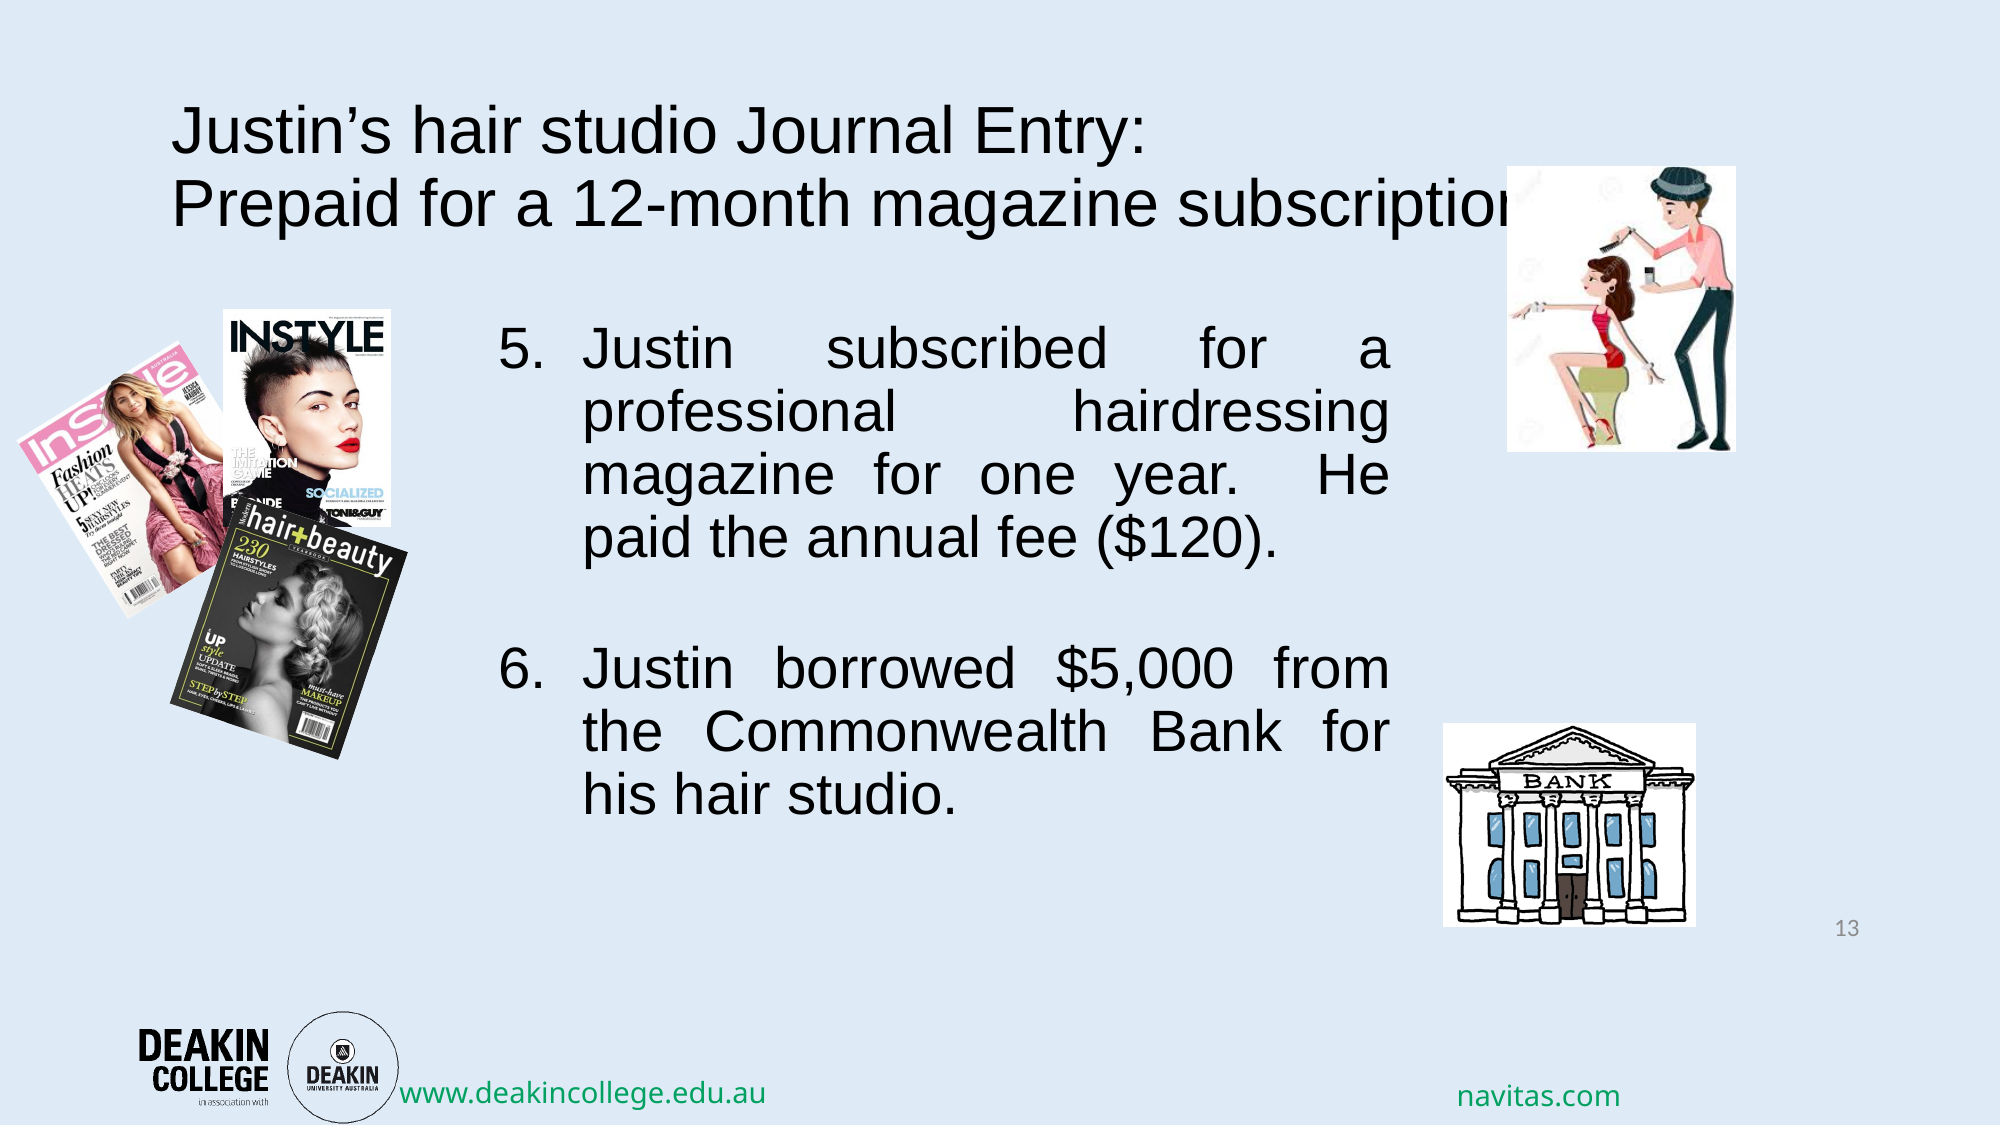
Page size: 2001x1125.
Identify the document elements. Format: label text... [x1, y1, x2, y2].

slide_number 15 [1424, 896, 1875, 957]
picture [1507, 166, 1736, 452]
picture [137, 1009, 400, 1125]
list Justin subscribed for a professional hairdressing magazine for one year. He paid the annual fee ($120). Justin borrowed $5,000 from the Commonwealth Bank for his hair studio. [483, 311, 1407, 1054]
picture [17, 309, 408, 759]
picture [1443, 723, 1696, 927]
title Justin’s hair studio Journal Entry: Prepaid for a 12-month magazine subscription [156, 76, 2000, 260]
